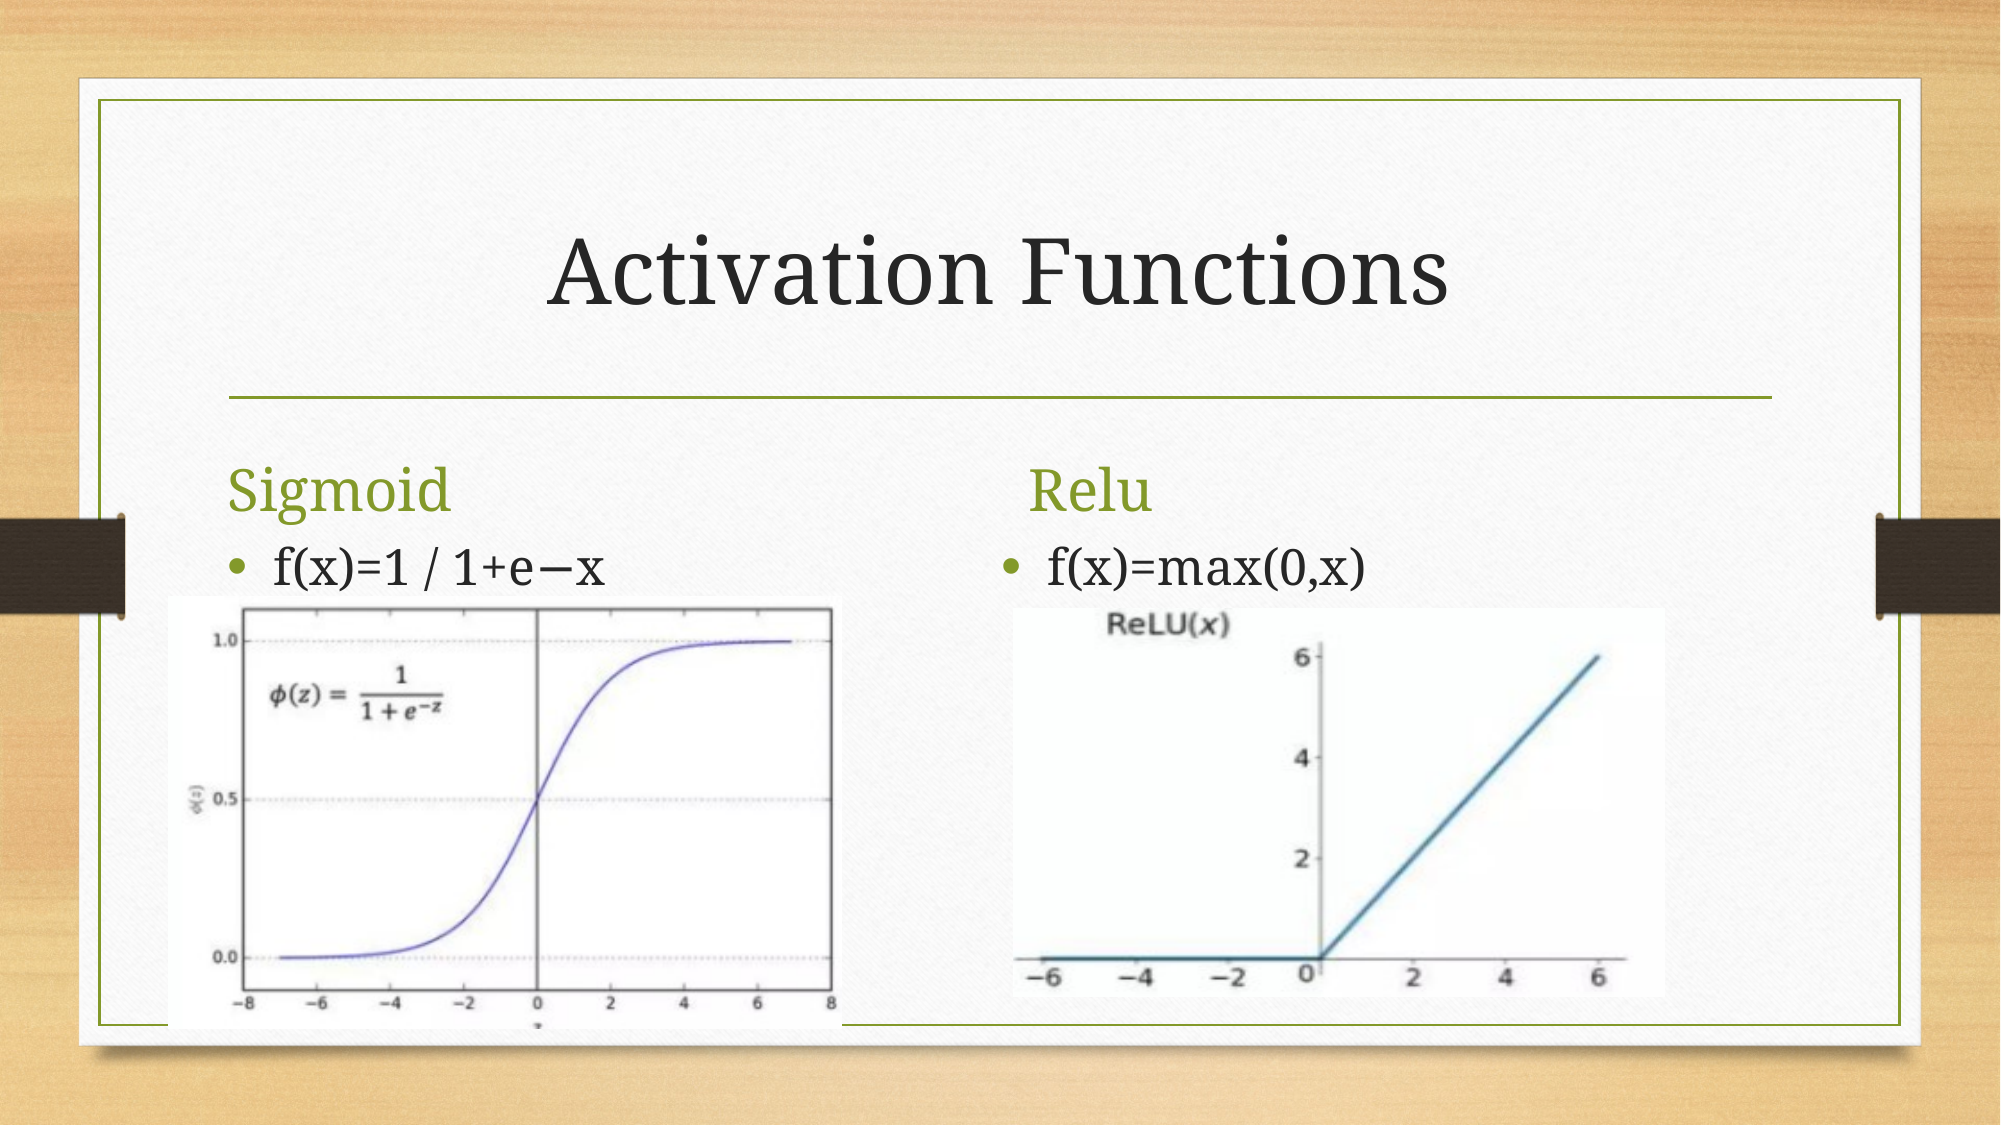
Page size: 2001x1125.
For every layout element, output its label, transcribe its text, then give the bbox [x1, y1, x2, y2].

list Sigmoid [212, 436, 987, 528]
text_box f(x)=1 / 1+e−x​ [212, 528, 986, 961]
title Activation Functions [212, 161, 1788, 375]
list Relu [1013, 436, 1788, 531]
picture [0, 0, 2001, 1125]
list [168, 596, 842, 1029]
list f(x)=max(0,x) [986, 528, 1761, 961]
